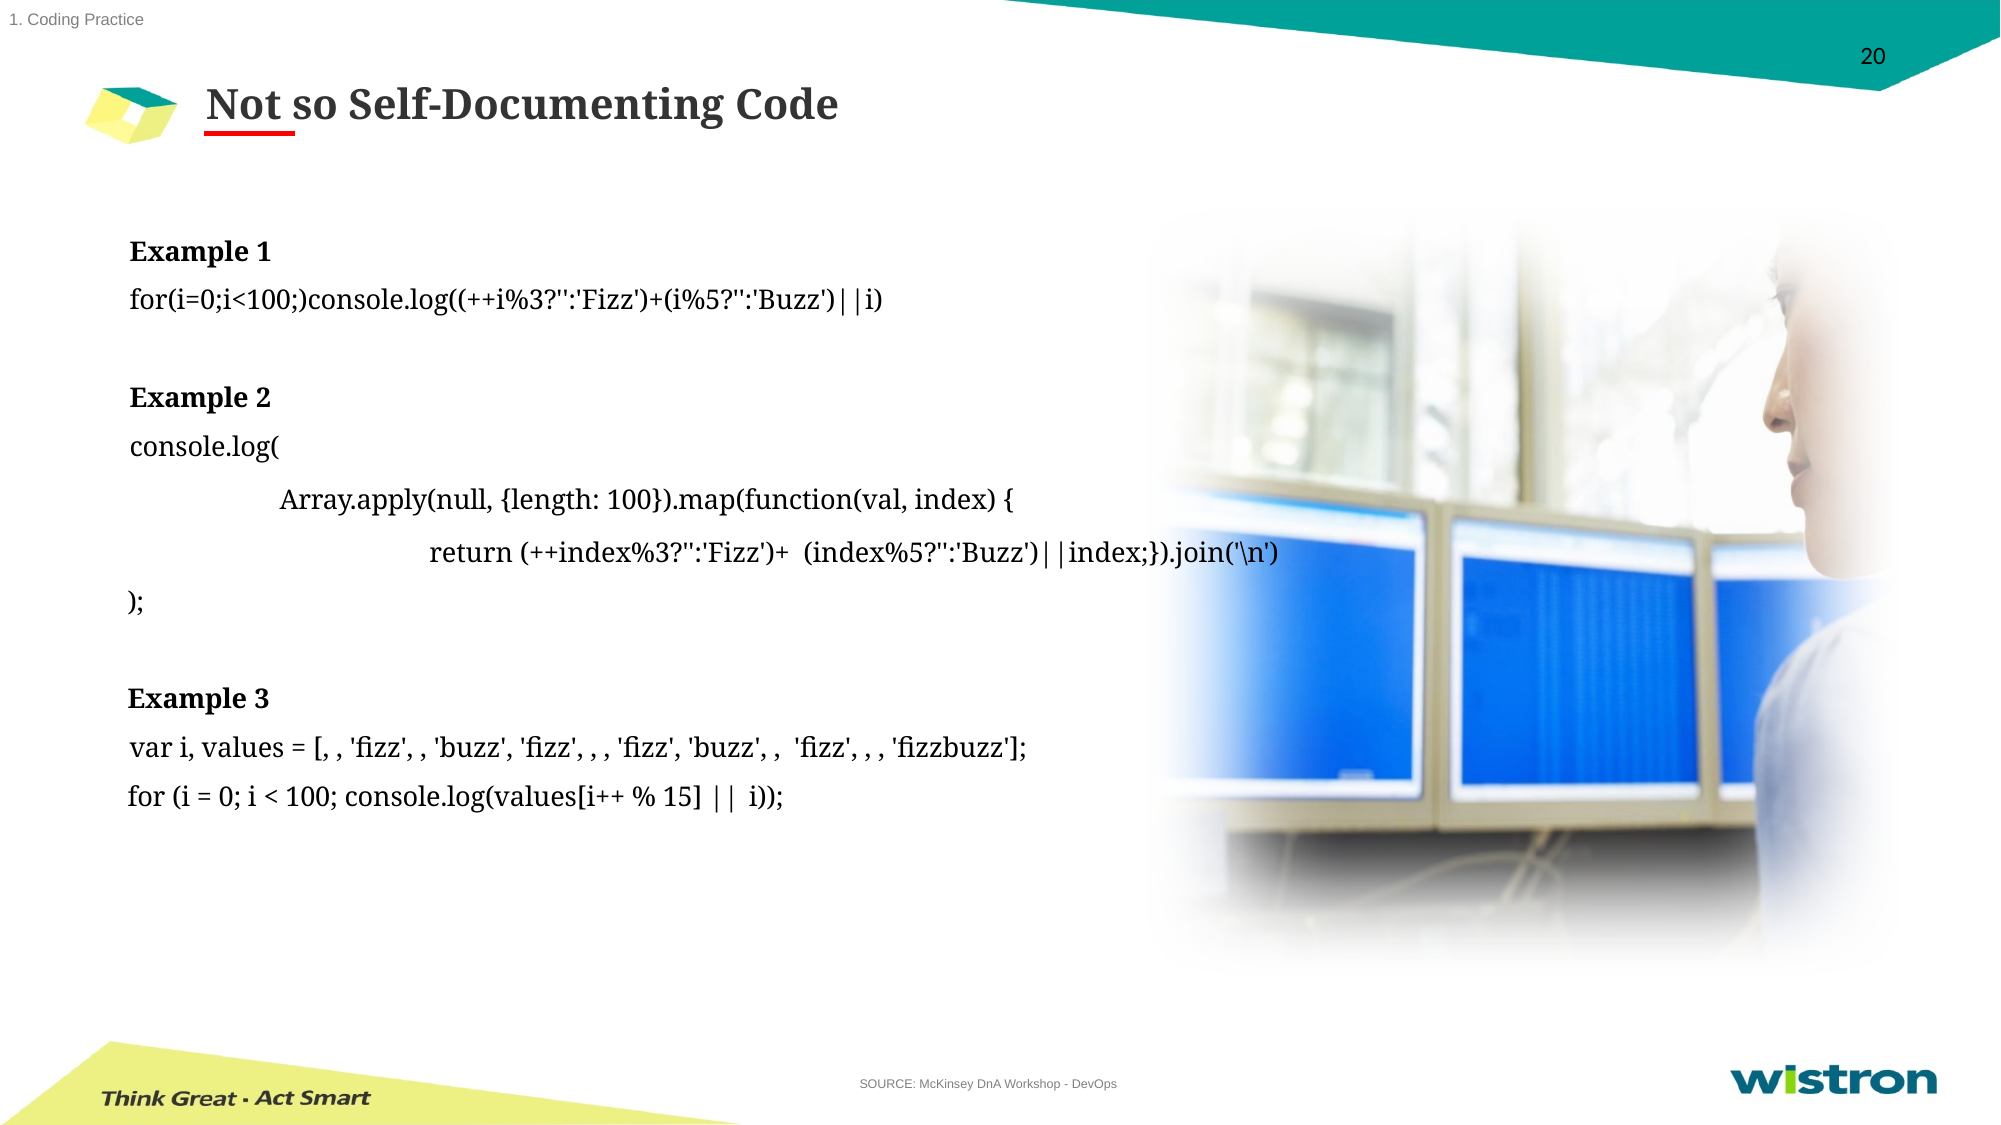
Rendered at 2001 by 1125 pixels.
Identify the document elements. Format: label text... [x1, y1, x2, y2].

slide_number 20 [1822, 31, 1925, 93]
text_box 1. Coding Practice [7, 6, 372, 29]
text_box Example 1 for(i=0;i<100;)console.log((++i%3?'':'Fizz')+(i%5?'':'Buzz')||i) Example 2 console.log( Array.apply(null, {length: 100}).map(function(val, index) { return (++index%3?'':'Fizz')+ (index%5?'':'Buzz')||index;}).join('\n') ); Example 3 var i, values = [, , 'fizz', , 'buzz', 'fizz', , , 'fizz', 'buzz', , 'fizz', , , 'fizzbuzz']; for (i = 0; i < 100; console.log(values[i++ % 15] || i)); [127, 215, 1876, 812]
text_box Not so Self-Documenting Code [1336, 812, 1712, 816]
text_box SOURCE: McKinsey DnA Workshop - DevOps [858, 1074, 1142, 1092]
text_box Not so Self-Documenting Code [189, 50, 1737, 156]
picture [0, 0, 2000, 1125]
